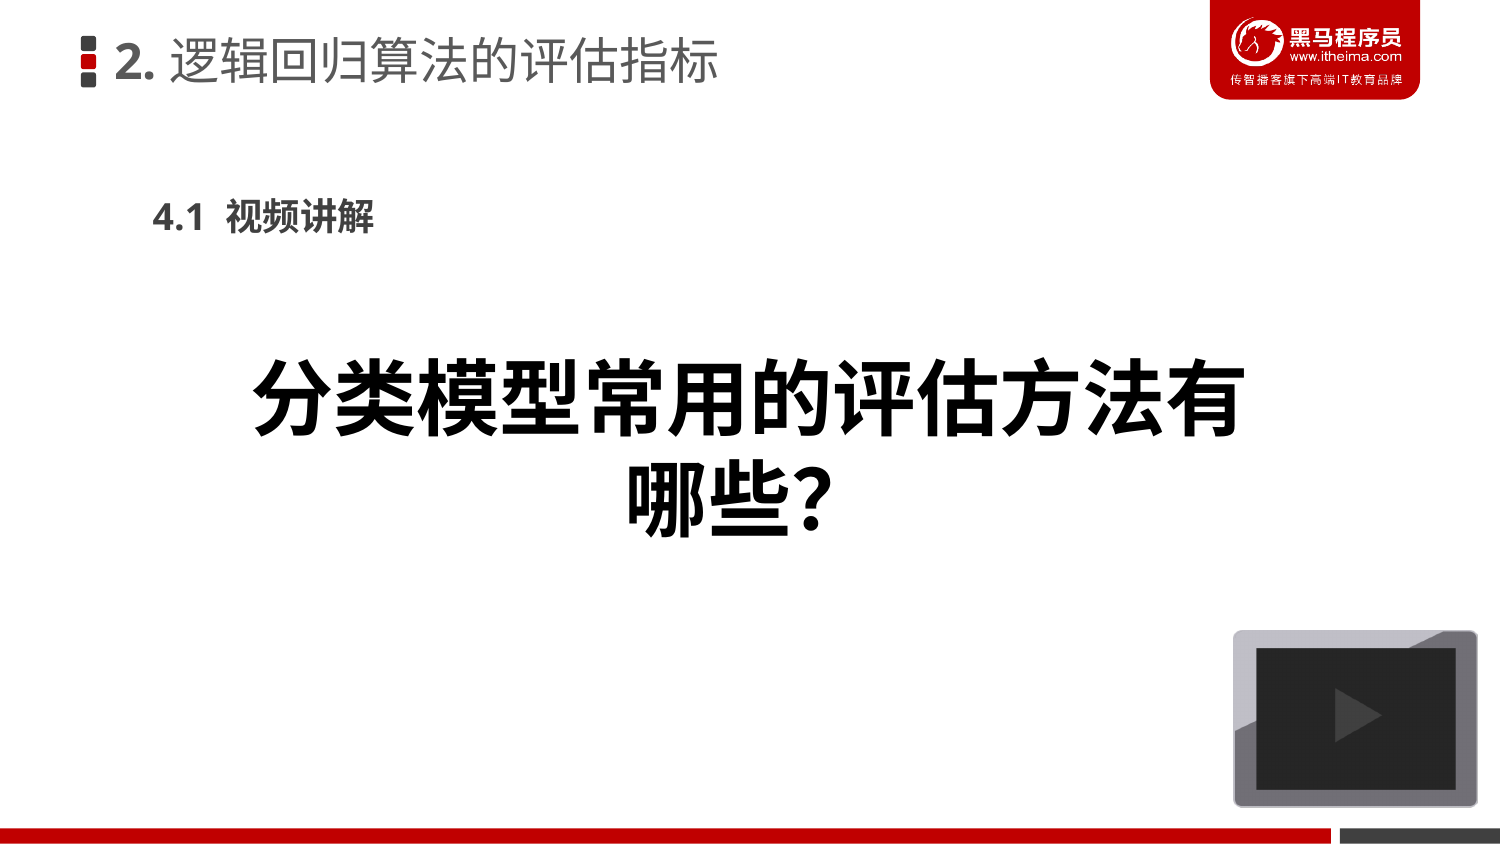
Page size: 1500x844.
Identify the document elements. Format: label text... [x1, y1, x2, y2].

picture [1212, 8, 1421, 94]
text_box 4.1 视频讲解 [137, 185, 878, 246]
text_box 2.逻辑回归算法的评估指标 [103, 0, 987, 130]
text_box 分类模型常用的评估方法有哪些？ [219, 339, 1281, 555]
picture [1232, 630, 1478, 809]
